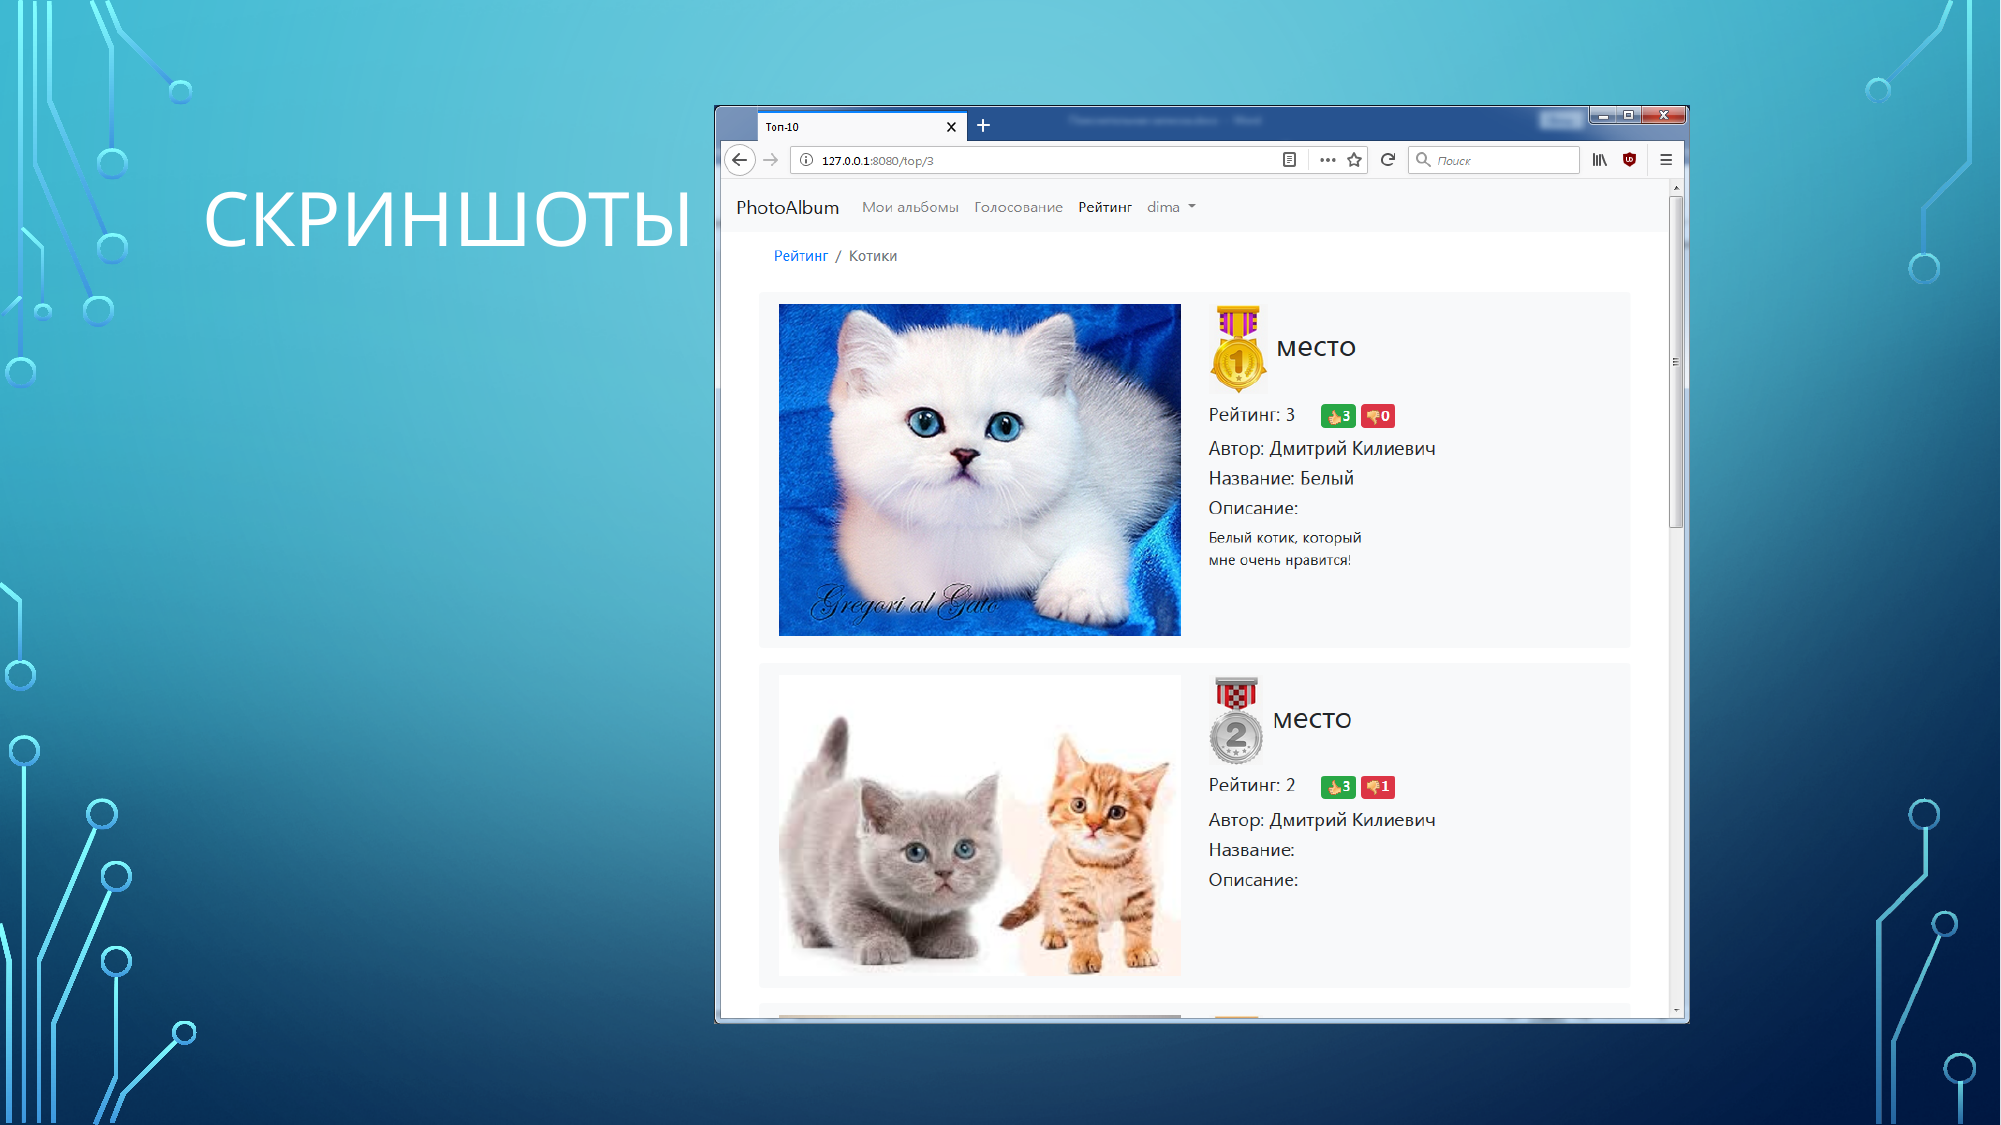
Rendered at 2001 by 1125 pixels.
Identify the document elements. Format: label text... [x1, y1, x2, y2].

picture [714, 104, 1690, 1024]
title СКРИНШОТЫ [187, 101, 1813, 344]
